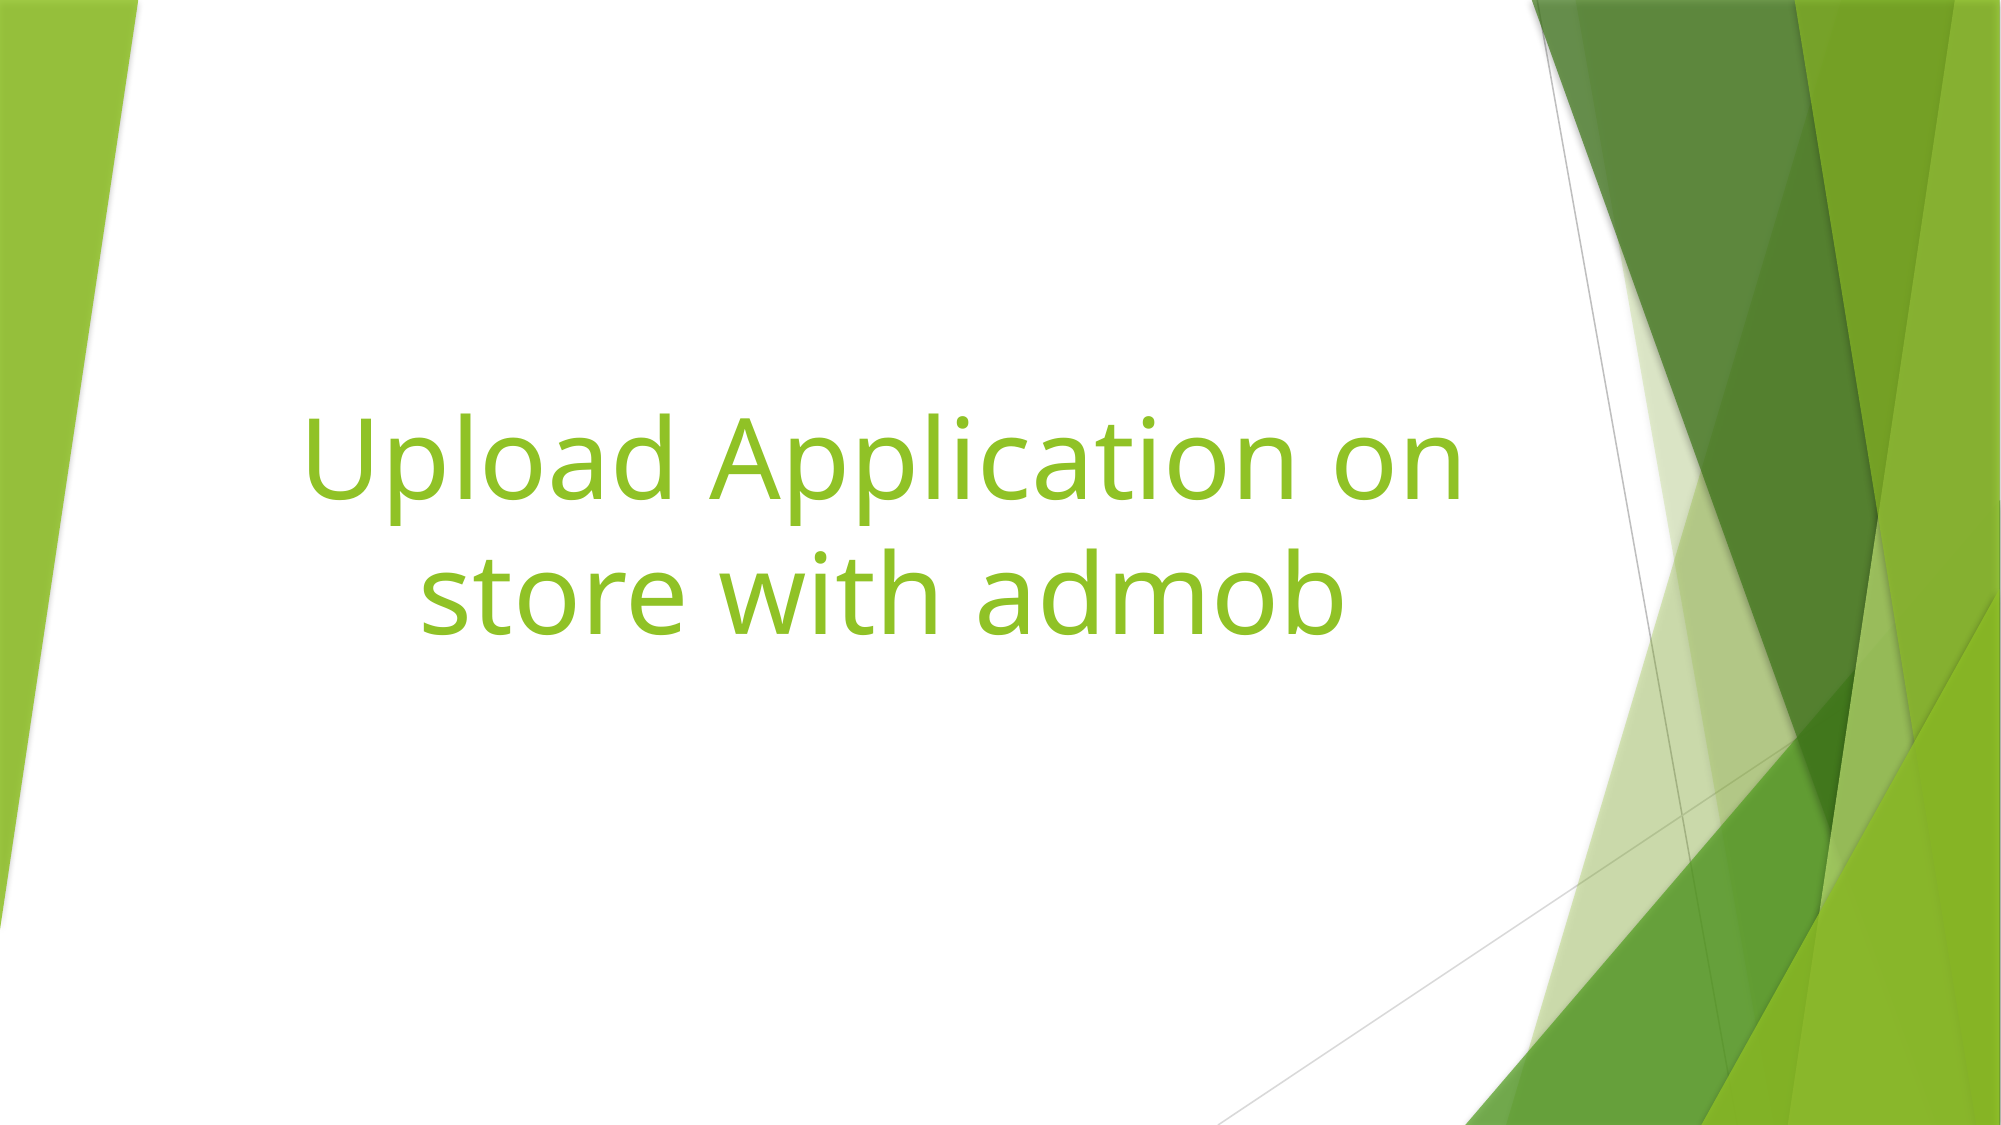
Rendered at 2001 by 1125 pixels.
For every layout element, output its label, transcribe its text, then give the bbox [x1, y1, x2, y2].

title Upload Application on store with admob [247, 394, 1522, 665]
